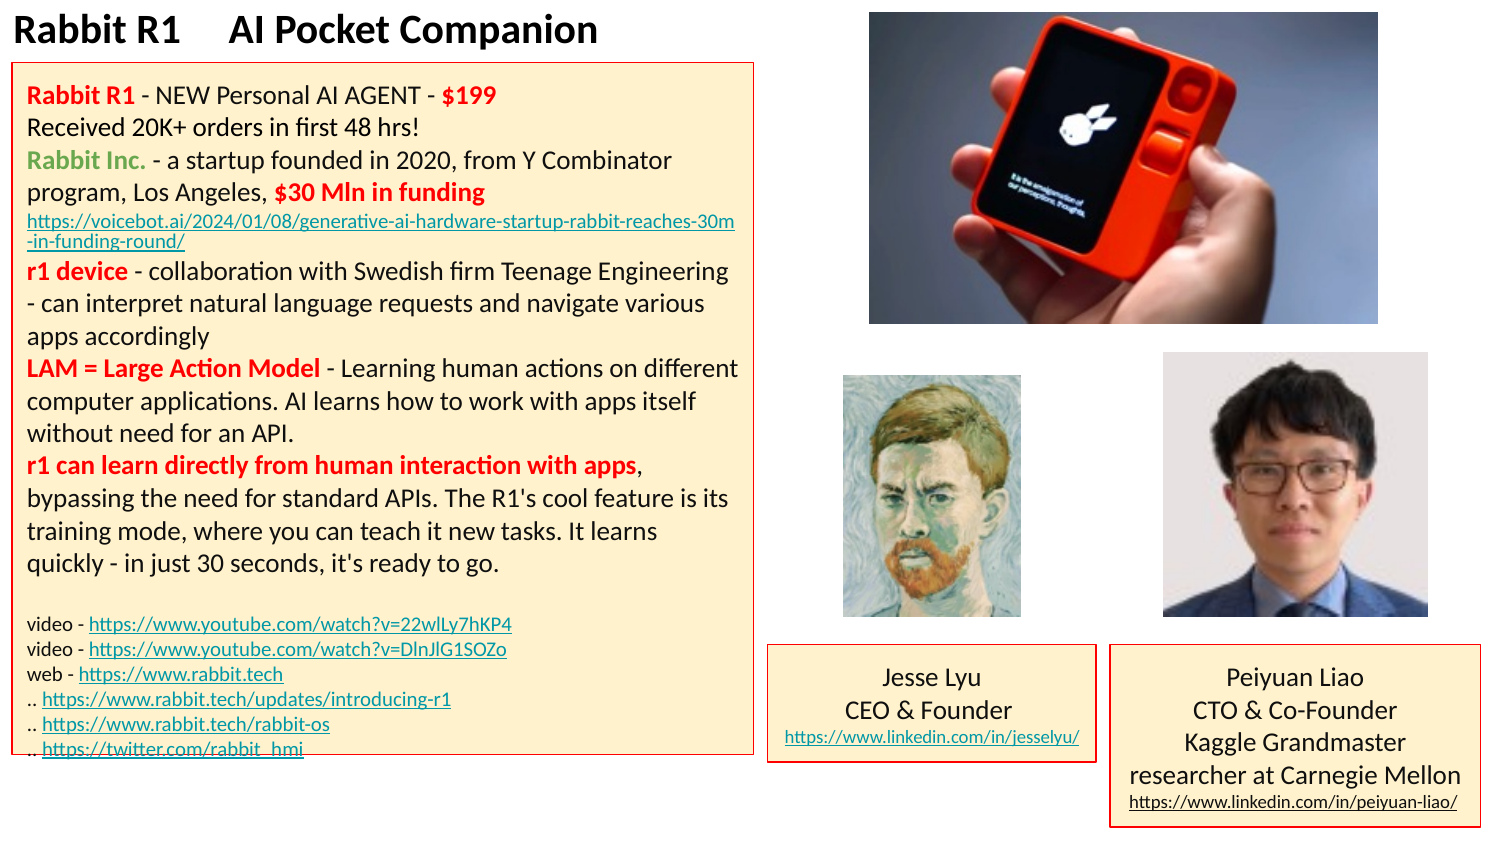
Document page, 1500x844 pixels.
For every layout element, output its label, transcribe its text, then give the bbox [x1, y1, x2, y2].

text_box Rabbit R1 - NEW Personal AI AGENT - $199 Received 20K+ orders in first 48 hrs! Rabbit Inc. - a startup founded in 2020, from Y Combinator program, Los Angeles, $30 Mln in funding https://voicebot.ai/2024/01/08/generative-ai-hardware-startup-rabbit-reaches-30m-in-funding-round/ r1 device - collaboration with Swedish firm Teenage Engineering - can interpret natural language requests and navigate various apps accordingly LAM = Large Action Model - Learning human actions on different computer applications. AI learns how to work with apps itself without need for an API. r1 can learn directly from human interaction with apps, bypassing the need for standard APIs. The R1's cool feature is its training mode, where you can teach it new tasks. It learns quickly - in just 30 seconds, it's ready to go. video - https://www.youtube.com/watch?v=22wlLy7hKP4 video - https://www.youtube.com/watch?v=DlnJlG1SOZo web - https://www.rabbit.tech .. https://www.rabbit.tech/updates/introducing-r1 .. https://www.rabbit.tech/rabbit-os .. https://twitter.com/rabbit_hmi [11, 62, 754, 755]
picture [843, 375, 1021, 617]
picture [869, 12, 1378, 324]
picture [1163, 352, 1428, 617]
text_box Rabbit R1 AI Pocket Companion [11, 0, 690, 53]
text_box Peiyuan Liao CTO & Co-Founder Kaggle Grandmaster researcher at Carnegie Mellon https://www.linkedin.com/in/peiyuan-liao/ [1110, 644, 1481, 827]
text_box Jesse Lyu CEO & Founder https://www.linkedin.com/in/jesselyu/ [767, 644, 1097, 762]
